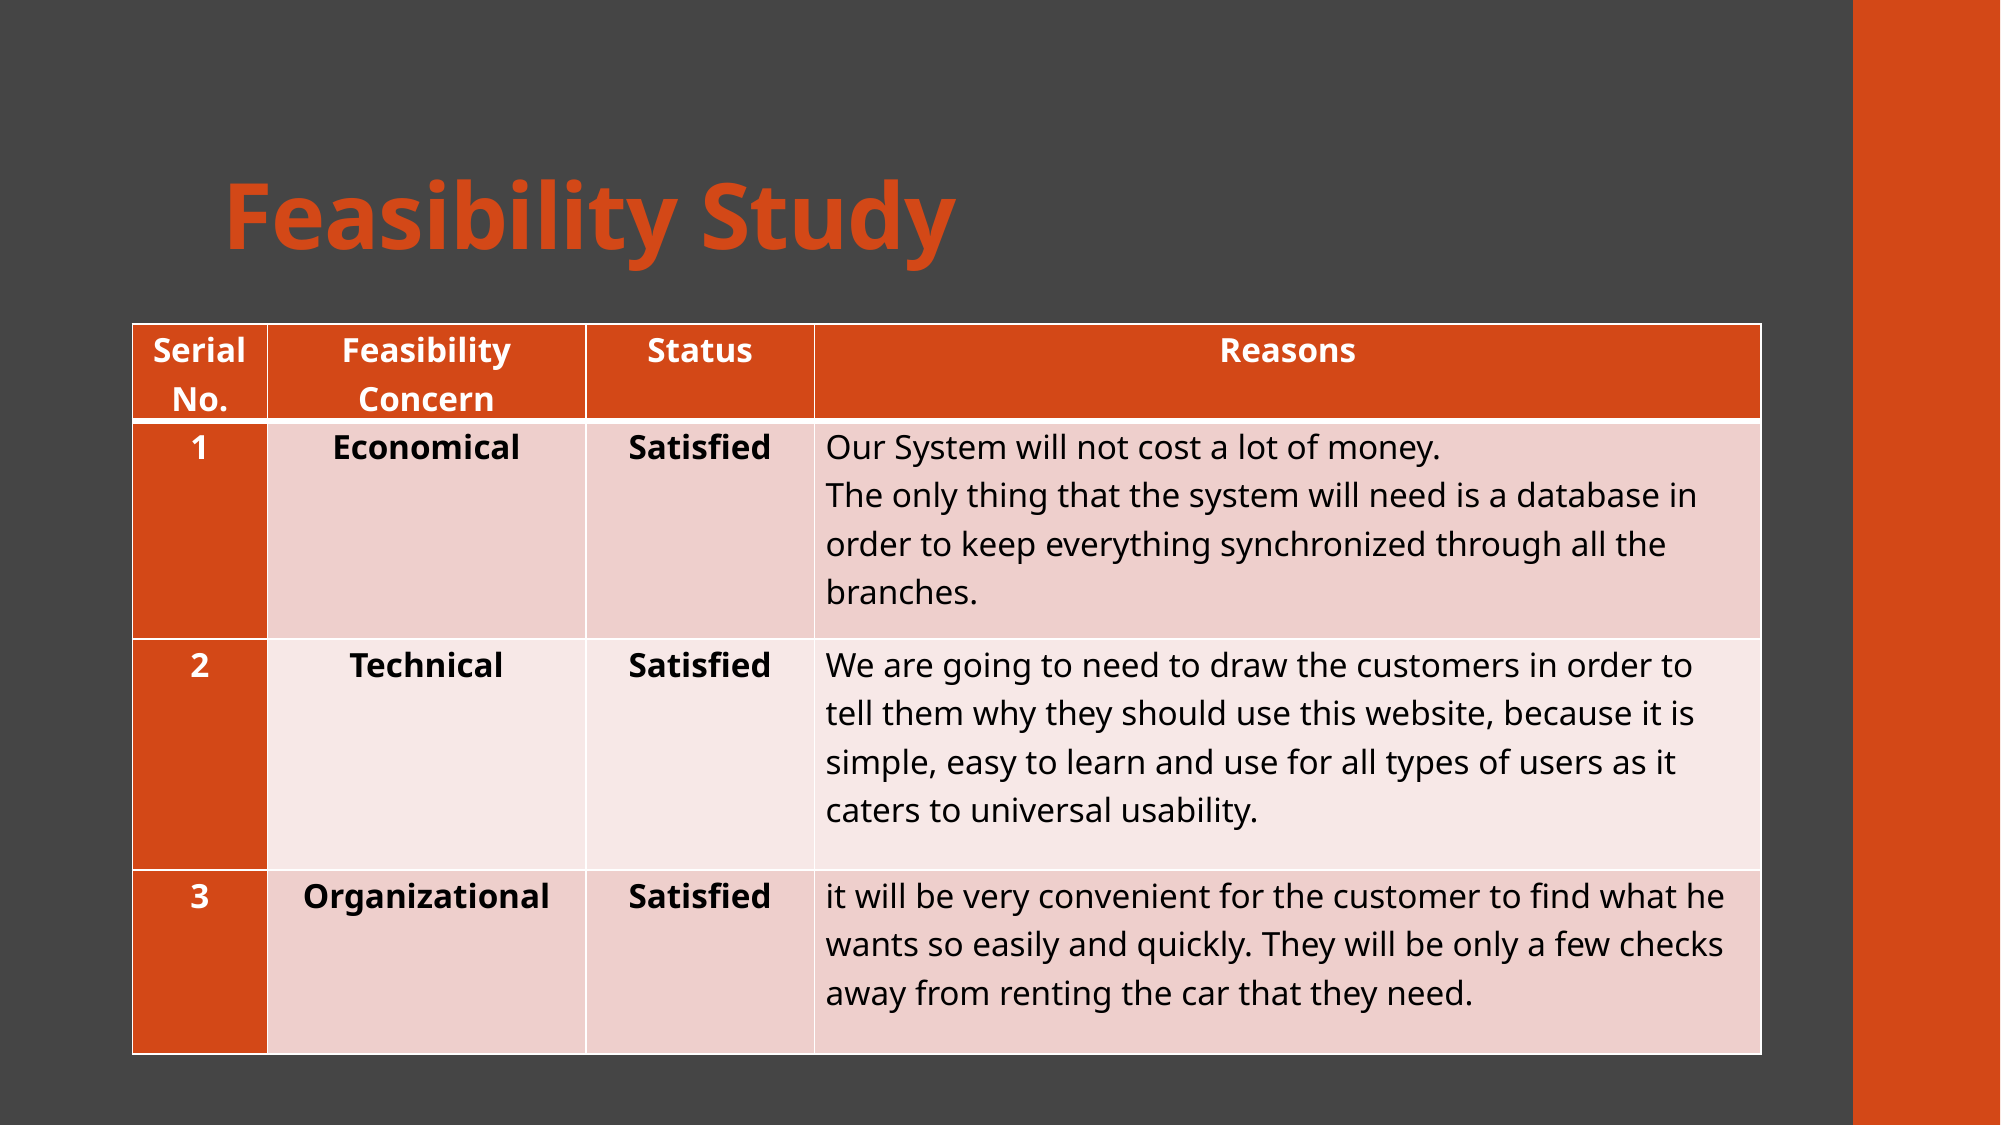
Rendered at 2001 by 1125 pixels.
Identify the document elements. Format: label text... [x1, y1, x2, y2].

title Feasibility Study [206, 48, 1797, 278]
table_cell We are going to need to draw the customers in order to tell them why they should use this website, because it is simple, easy to learn and use for all types of users as it caters to universal usability. [815, 640, 1760, 869]
table_cell 3 [133, 871, 267, 1053]
table_cell 1 [133, 424, 267, 638]
table_cell Satisfied [587, 640, 814, 869]
table_cell 2 [133, 640, 267, 869]
text_box [0, 0, 1852, 1125]
table_header Serial No. [133, 325, 267, 418]
table_cell Economical [268, 424, 585, 638]
table_cell Organizational [268, 871, 585, 1053]
text_box [1852, 0, 2000, 1125]
table_header Reasons [815, 325, 1760, 418]
table_header Status [587, 325, 814, 418]
table_cell it will be very convenient for the customer to find what he wants so easily and quickly. They will be only a few checks away from renting the car that they need. [815, 871, 1760, 1053]
table_cell Technical [268, 640, 585, 869]
table_cell Our System will not cost a lot of money. The only thing that the system will need is a database in order to keep everything synchronized through all the branches. [815, 424, 1760, 638]
table_header Feasibility Concern [268, 325, 585, 418]
table_cell Satisfied [587, 424, 814, 638]
table_cell Satisfied [587, 871, 814, 1053]
